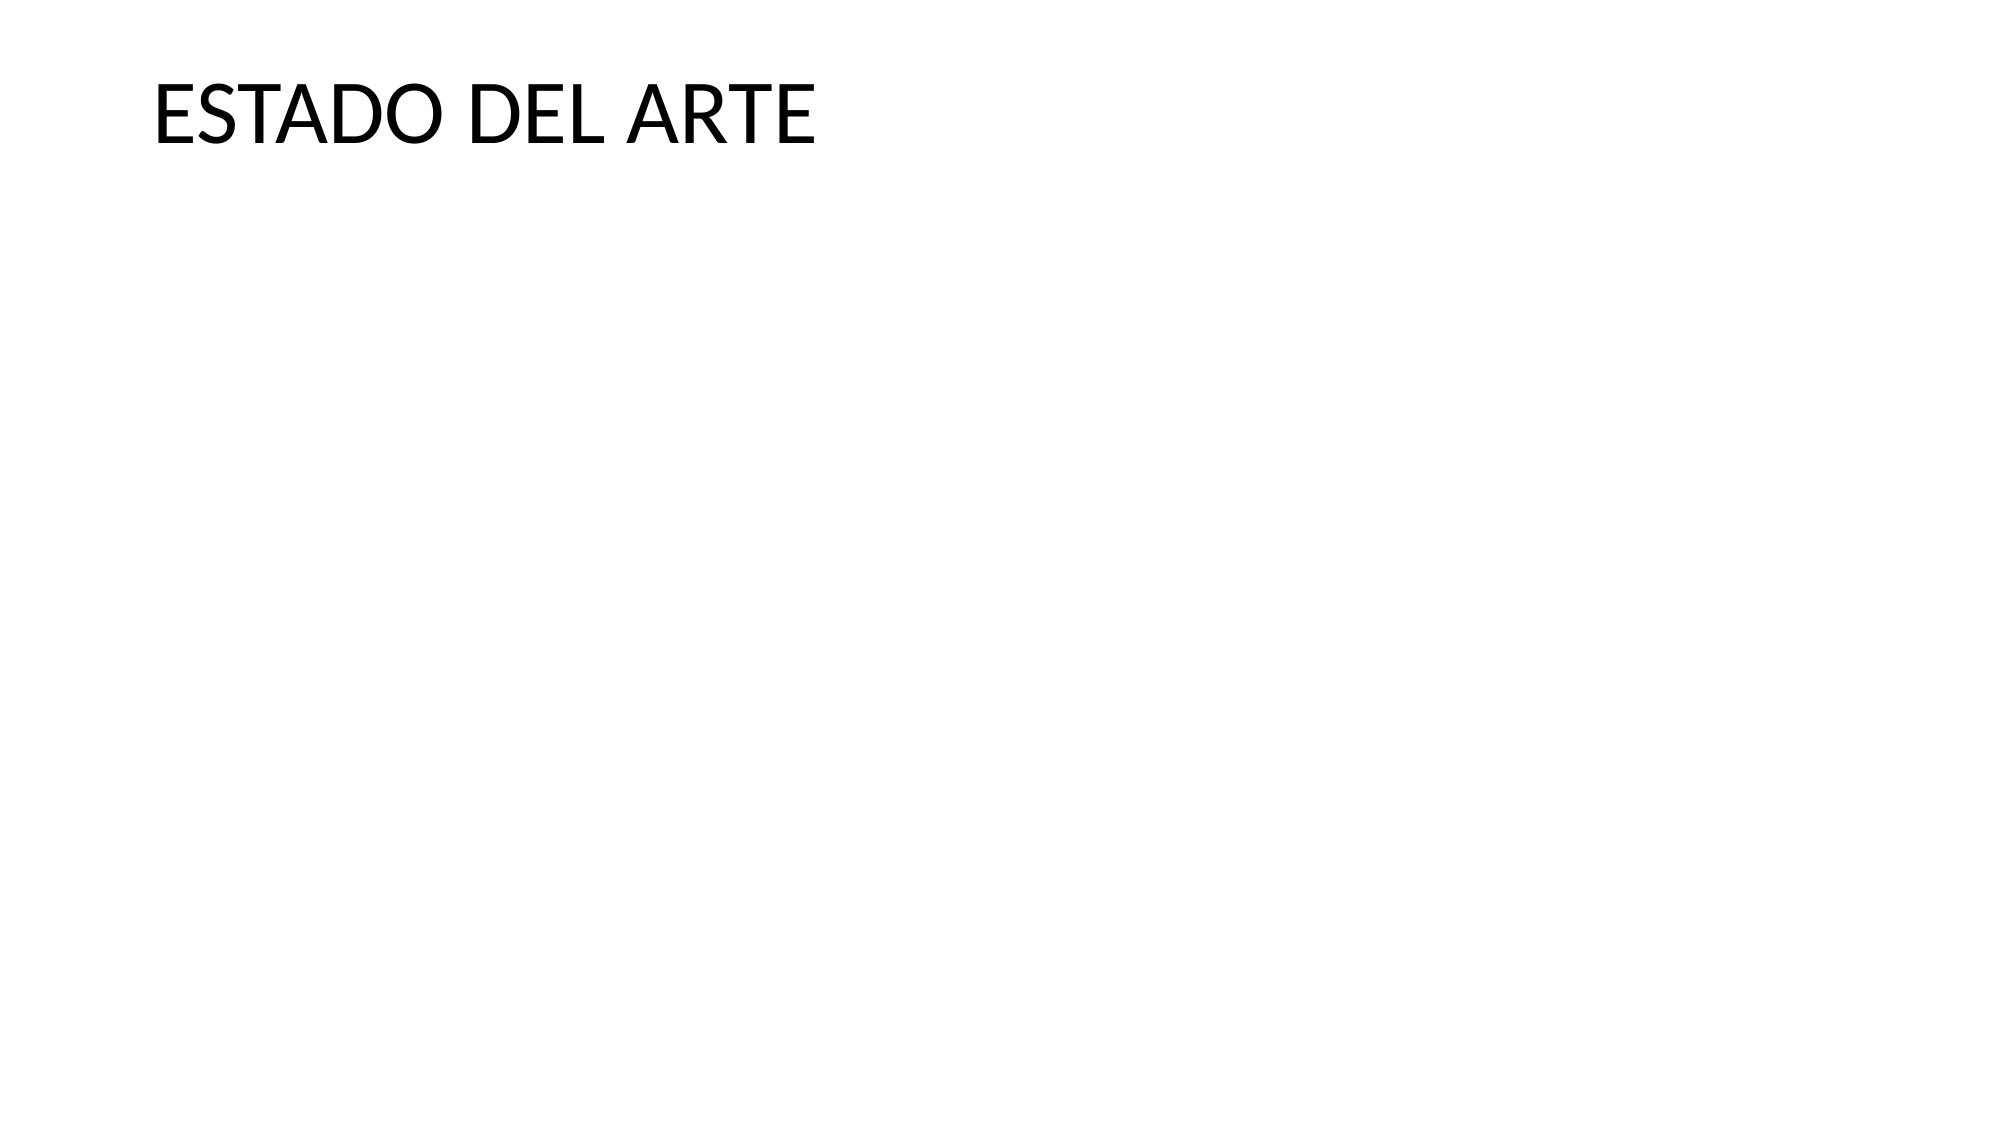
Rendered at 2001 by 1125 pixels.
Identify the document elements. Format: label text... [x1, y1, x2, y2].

title ESTADO DEL ARTE [137, 59, 1863, 278]
